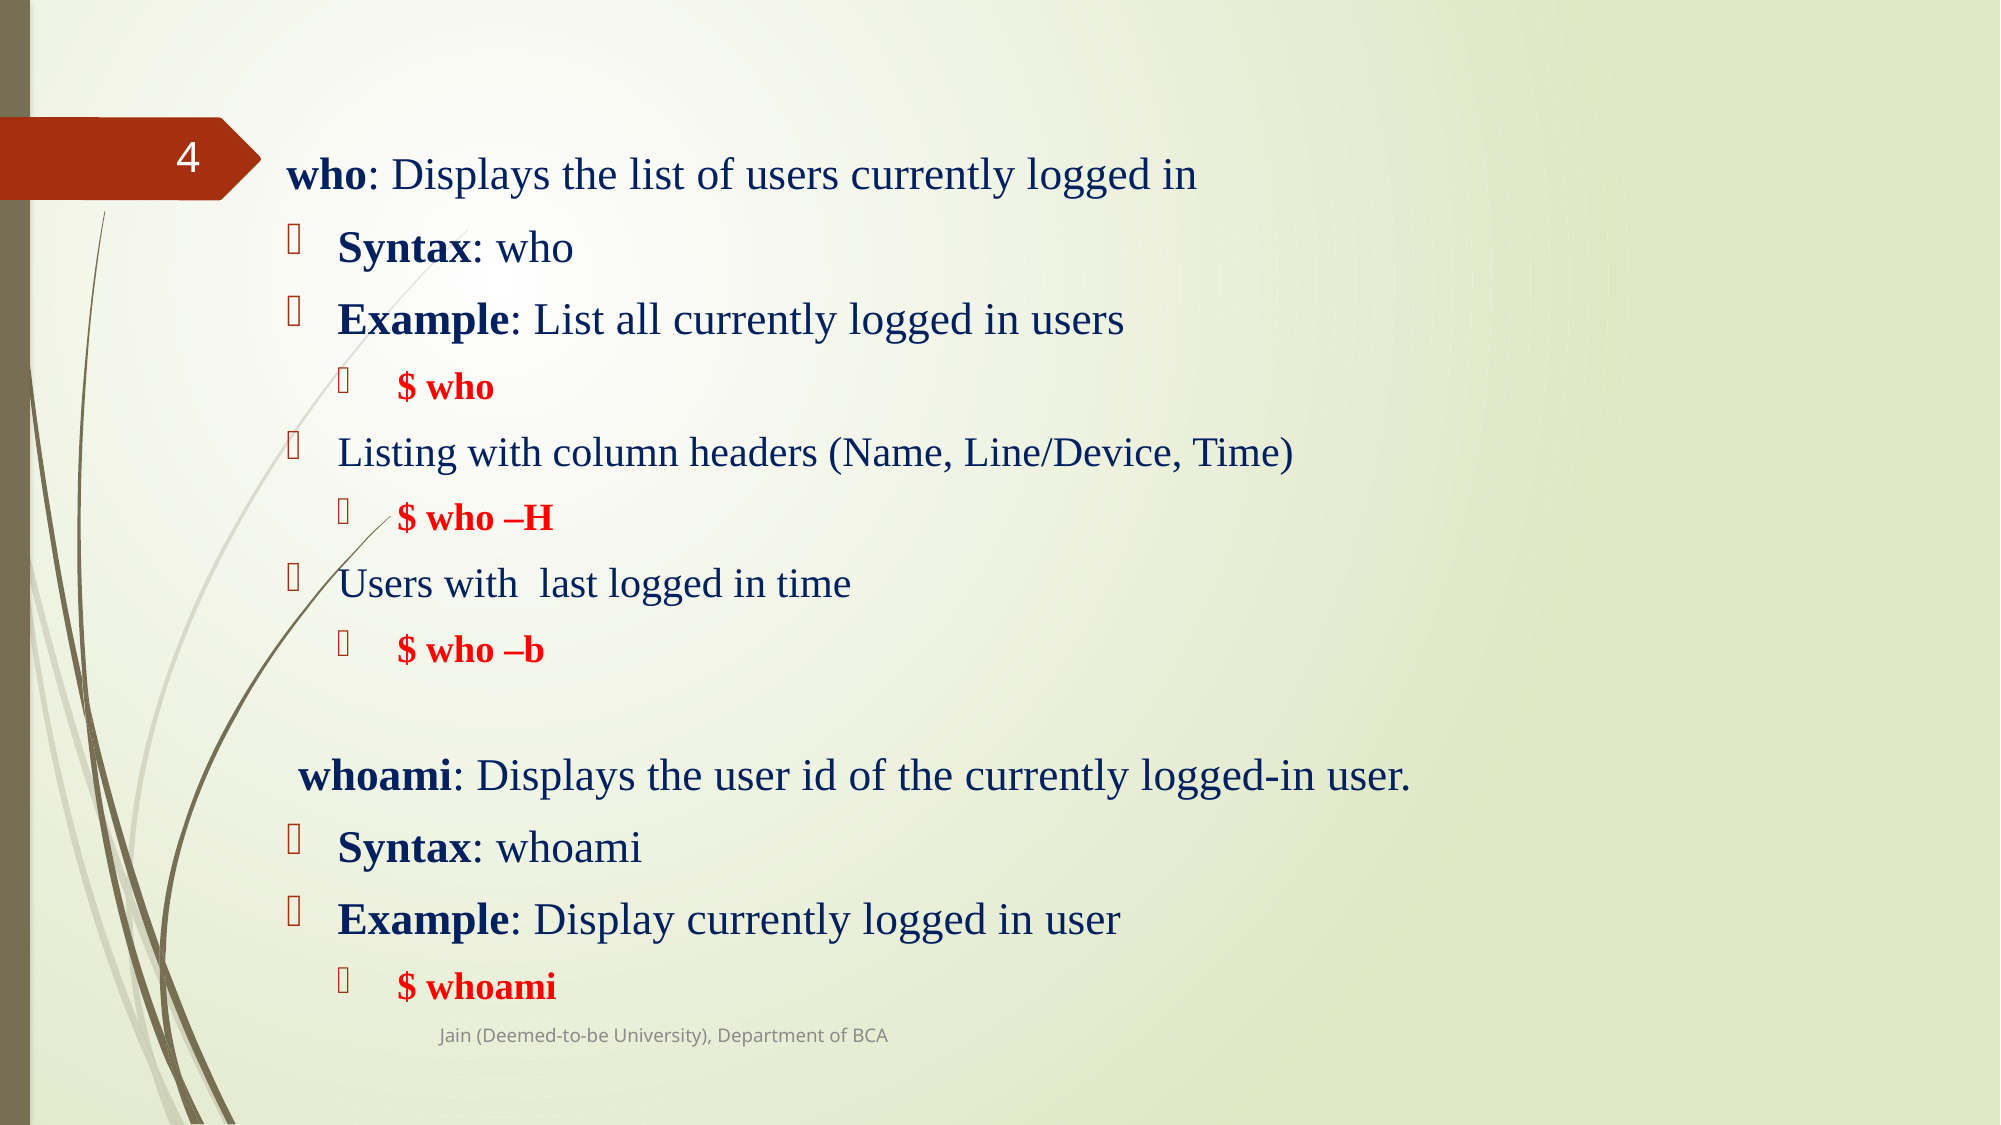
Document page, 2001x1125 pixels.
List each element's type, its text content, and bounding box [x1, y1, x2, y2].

footer Jain (Deemed-to-be University), Department of BCA [424, 1006, 1675, 1067]
list who: Displays the list of users currently logged in Syntax: who Example: List all currently logged in users $ who Listing with column headers (Name, Line/Device, Time) $ who –H Users with last logged in time $ who –b whoami: Displays the user id of the currently logged-in user. Syntax: whoami Example: Display currently logged in user $ whoami [271, 137, 1888, 1022]
slide_number 4 [87, 129, 216, 190]
